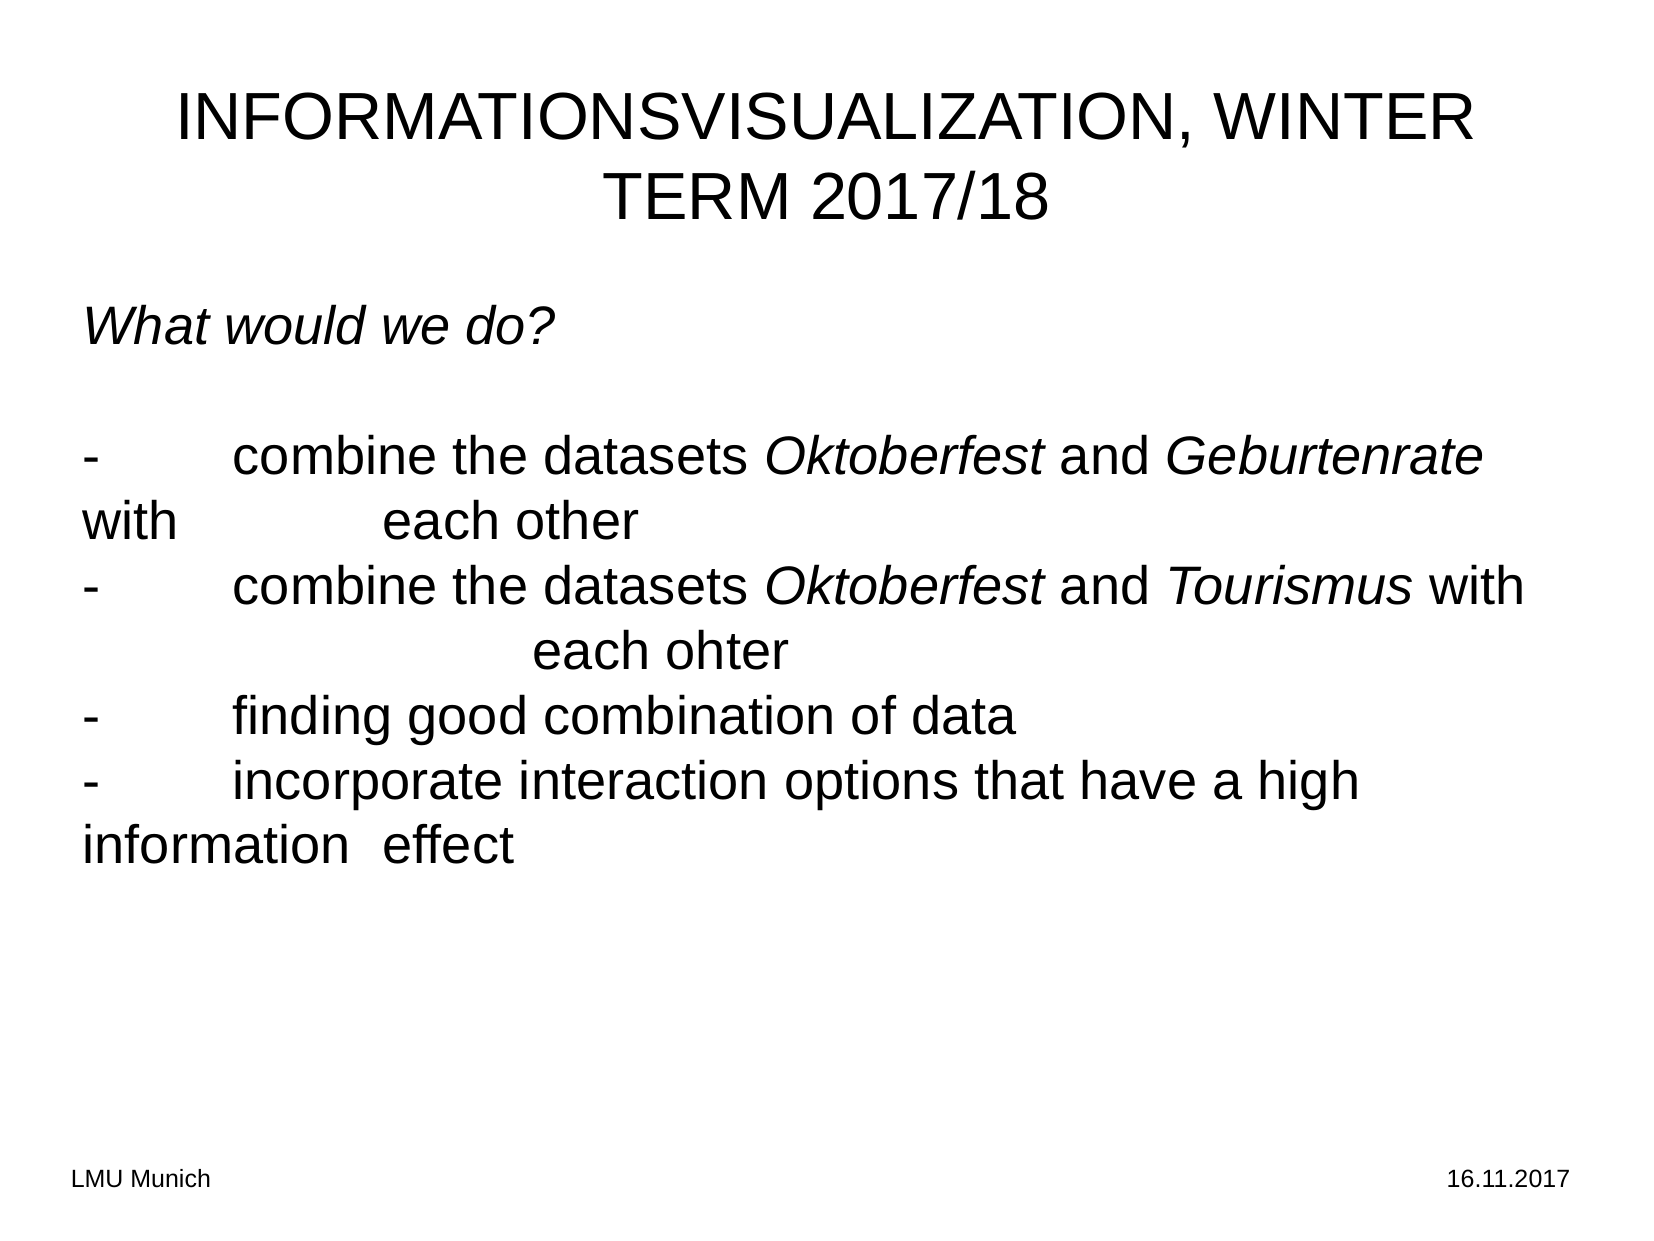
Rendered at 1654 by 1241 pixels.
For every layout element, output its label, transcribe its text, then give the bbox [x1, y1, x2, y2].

text_box INFORMATIONSVISUALIZATION, WINTER TERM 2017/18 [82, 49, 1571, 257]
text_box What would we do? - combine the datasets Oktoberfest and Geburtenrate with each other - combine the datasets Oktoberfest and Tourismus with each ohter - finding good combination of data - incorporate interaction options that have a high information effect [82, 290, 1571, 1010]
text_box LMU Munich [70, 1163, 236, 1192]
text_box 16.11.2017 [1405, 1163, 1571, 1192]
